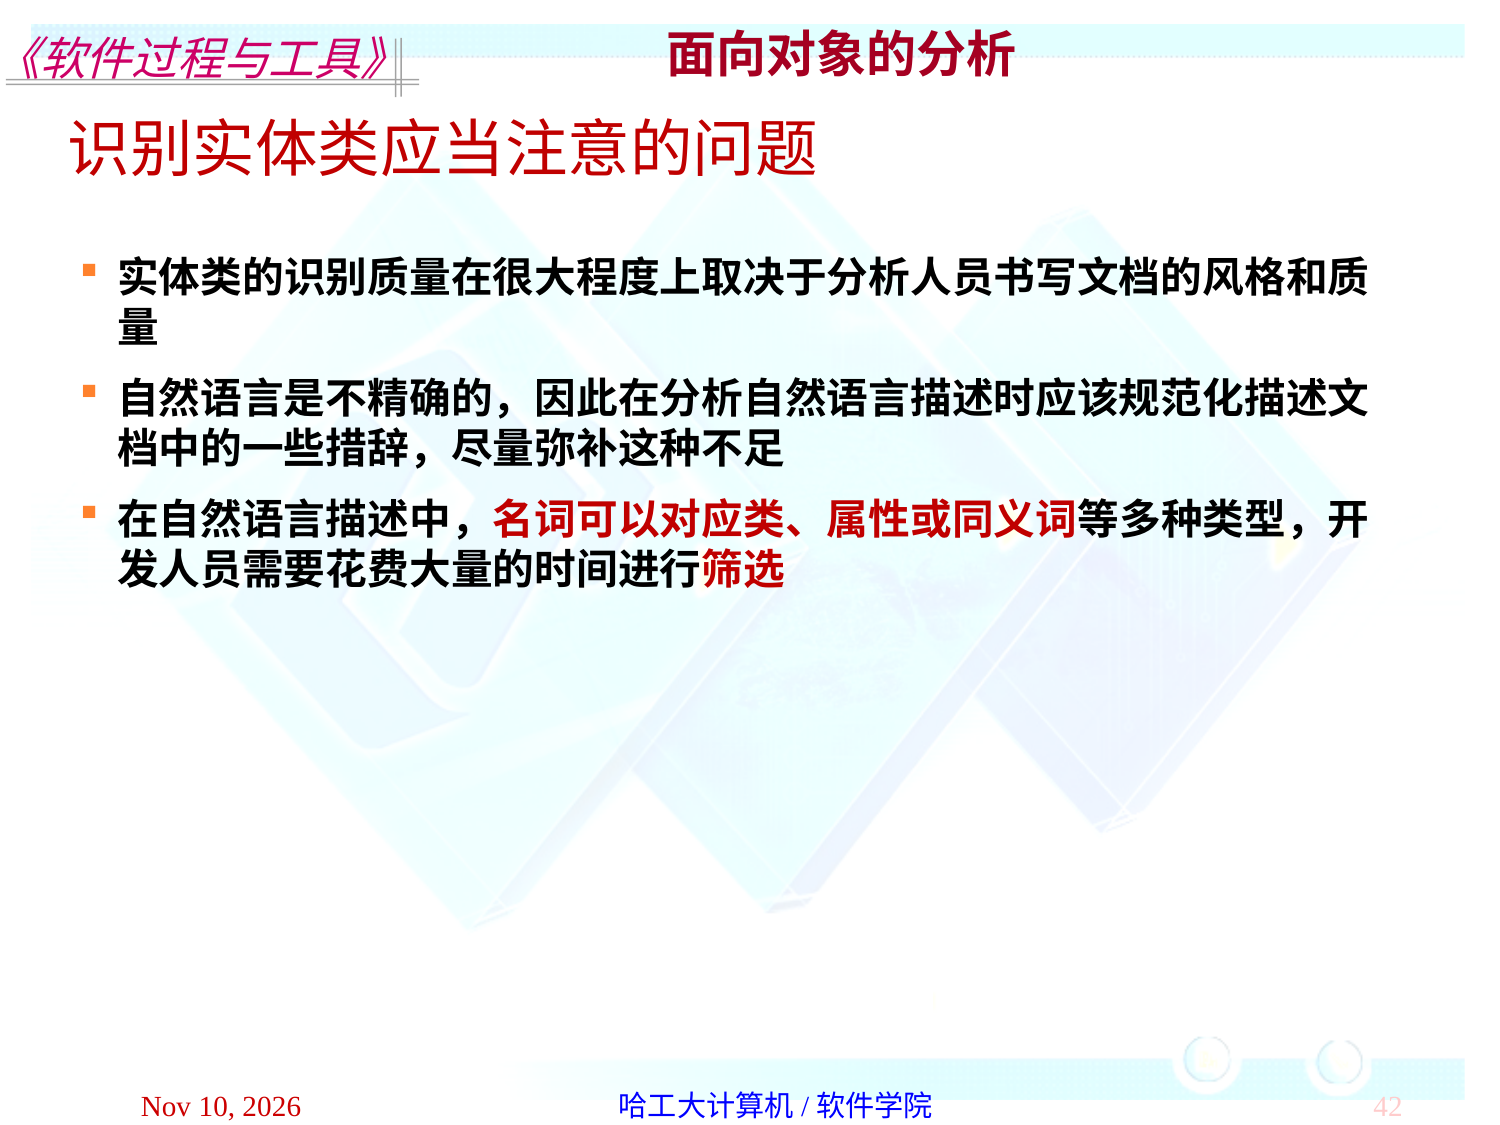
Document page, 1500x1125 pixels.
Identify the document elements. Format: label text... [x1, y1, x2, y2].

text_box 面向对象的分析 [389, 15, 1294, 90]
text_box 实体类的识别质量在很大程度上取决于分析人员书写文档的风格和质量 自然语言是不精确的，因此在分析自然语言描述时应该规范化描述文档中的一些措辞，尽量弥补这种不足 在自然语言描述中，名词可以对应类、属性或同义词等多种类型，开发人员需要花费大量的时间进行筛选 [64, 243, 1412, 1083]
text_box 识别实体类应当注意的问题 [53, 101, 1447, 209]
